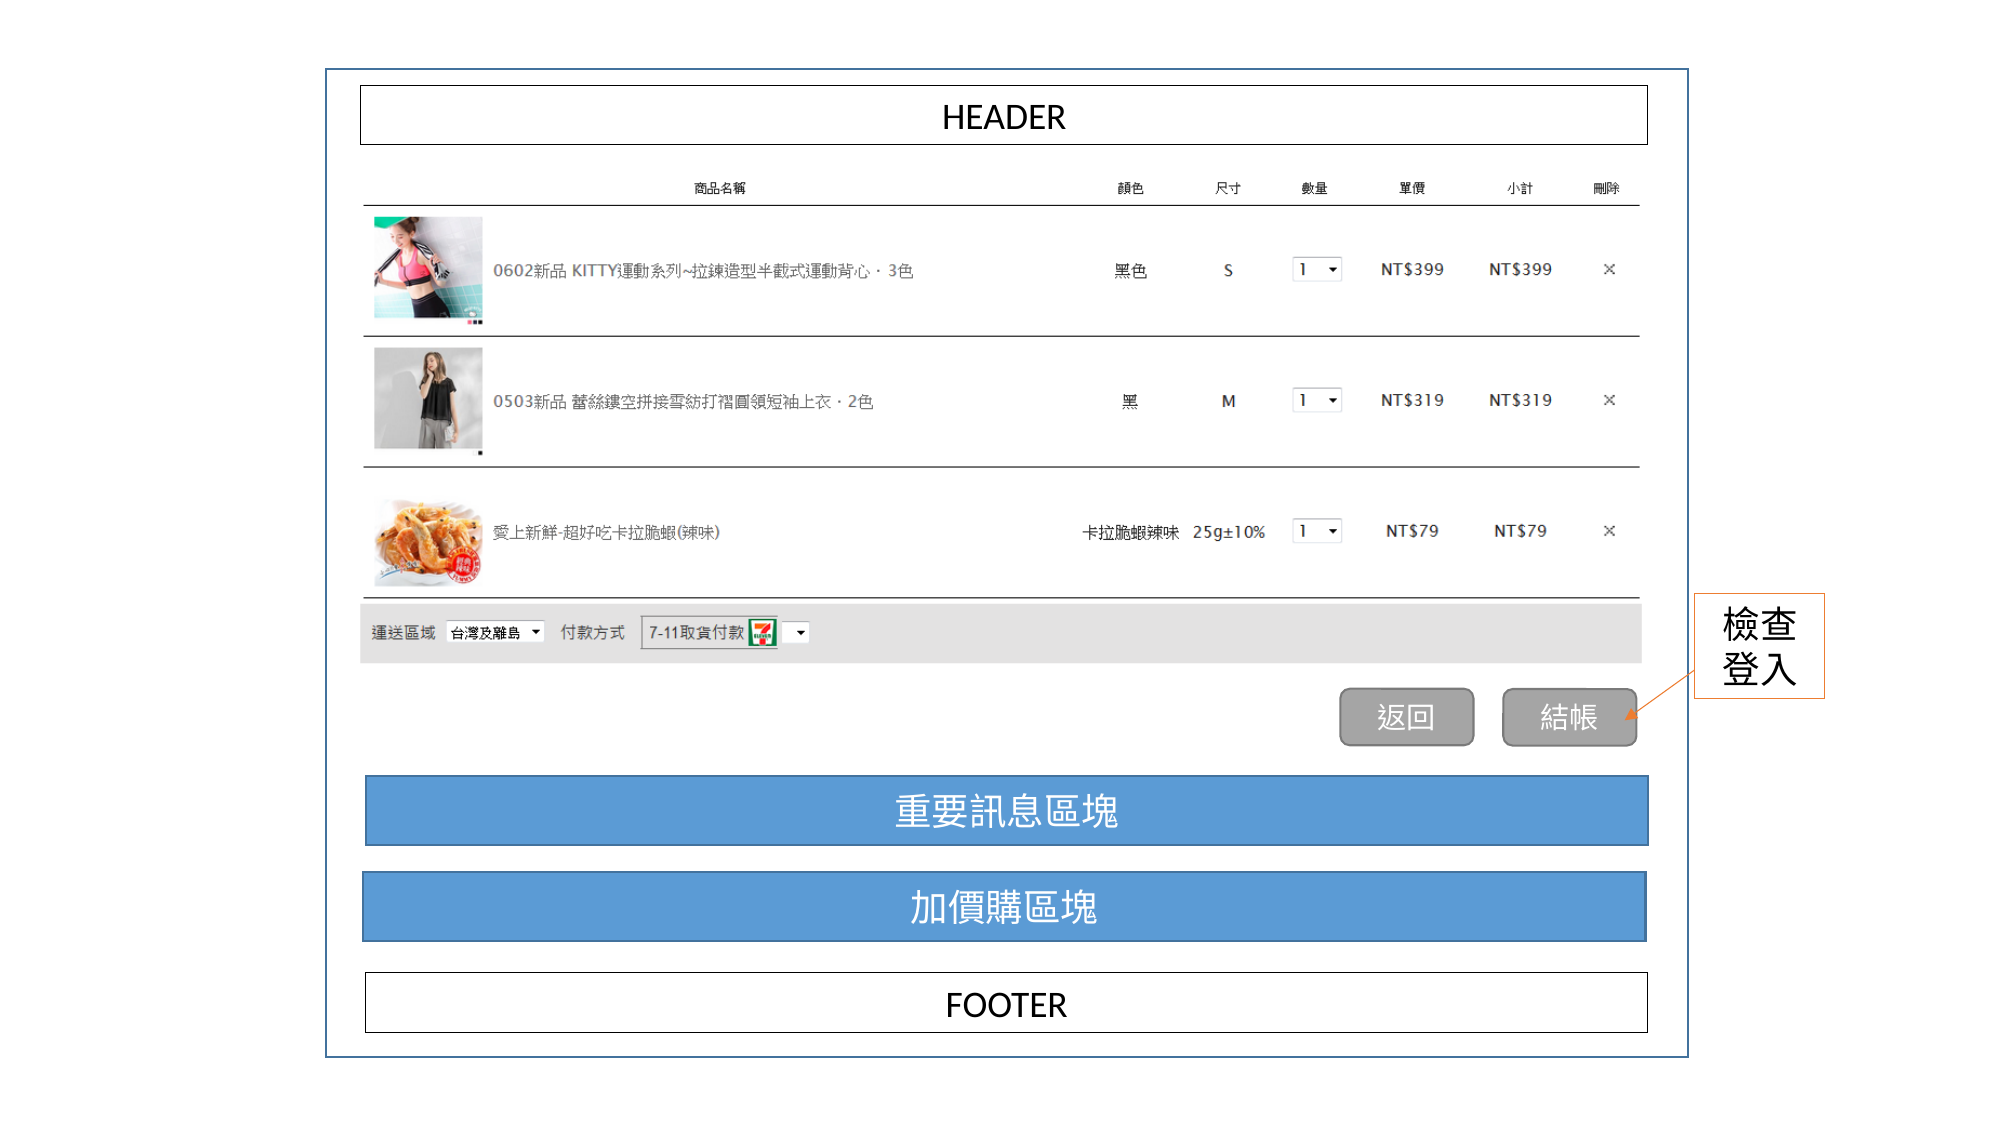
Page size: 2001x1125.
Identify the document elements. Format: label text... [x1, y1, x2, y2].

text_box 結帳 [1502, 687, 1638, 747]
picture [356, 166, 1644, 673]
text_box [325, 68, 1689, 1058]
text_box 重要訊息區塊 [365, 775, 1649, 846]
text_box HEADER [360, 85, 1648, 145]
text_box FOOTER [365, 972, 1648, 1033]
text_box 檢查登入 [1694, 593, 1825, 699]
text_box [1624, 642, 1733, 721]
text_box 返回 [1339, 687, 1475, 747]
text_box 加價購區塊 [362, 871, 1647, 942]
